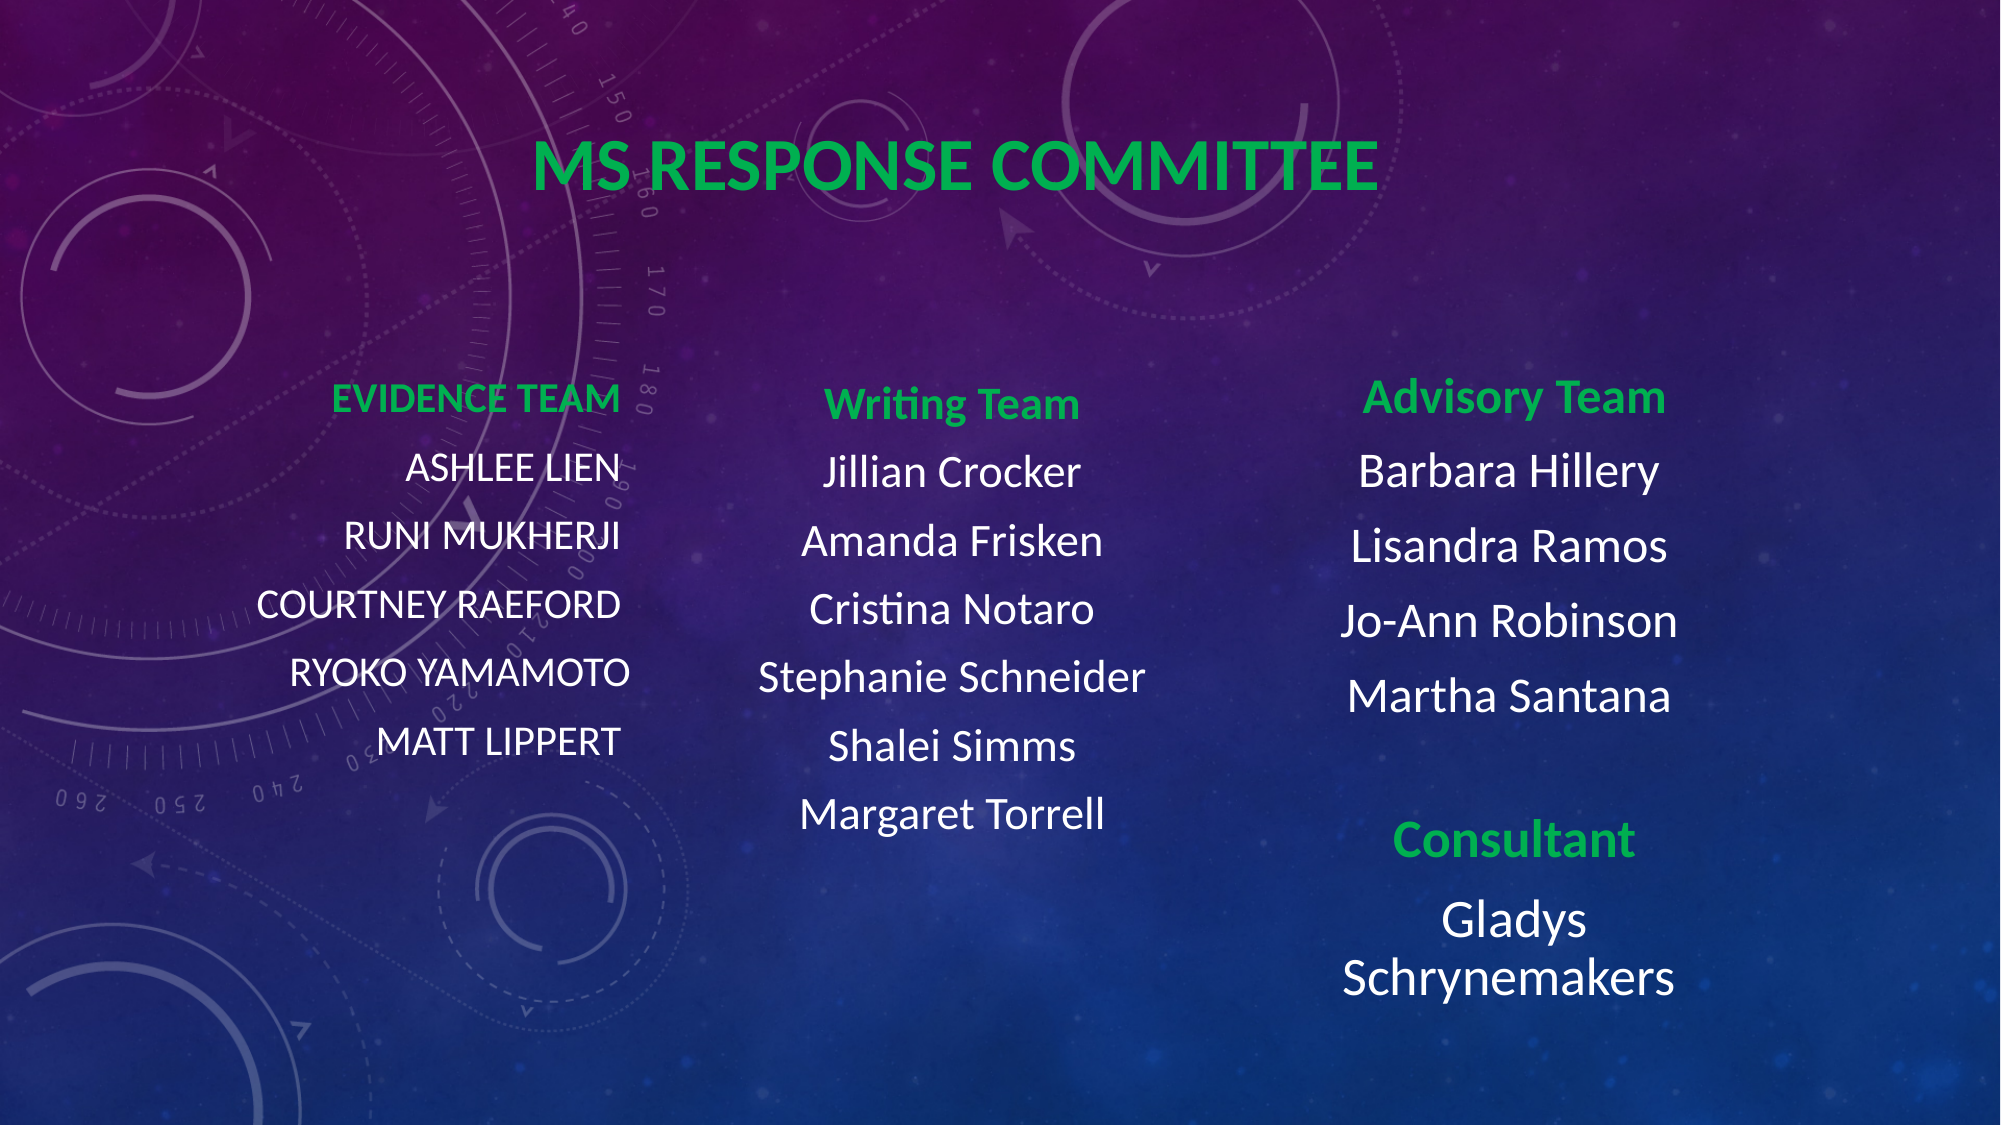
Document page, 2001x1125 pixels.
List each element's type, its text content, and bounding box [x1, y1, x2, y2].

text_box Advisory Team Barbara Hillery Lisandra Ramos Jo-Ann Robinson Martha Santana [1269, 362, 1760, 803]
title MS RESPONSE COMMITTEE [0, 144, 1396, 214]
text_box Consultant Gladys Schrynemakers [1269, 803, 1760, 1125]
text_box Writing Team Jillian Crocker Amanda Frisken Cristina Notaro Stephanie Schneider Shalei Simms Margaret Torrell [712, 371, 1203, 912]
picture [0, 0, 2001, 1125]
subtitle Evidence Team Ashlee Lien Runi Mukherji Courtney Raeford Ryoko Yamamoto Matt Lippert [155, 362, 646, 902]
